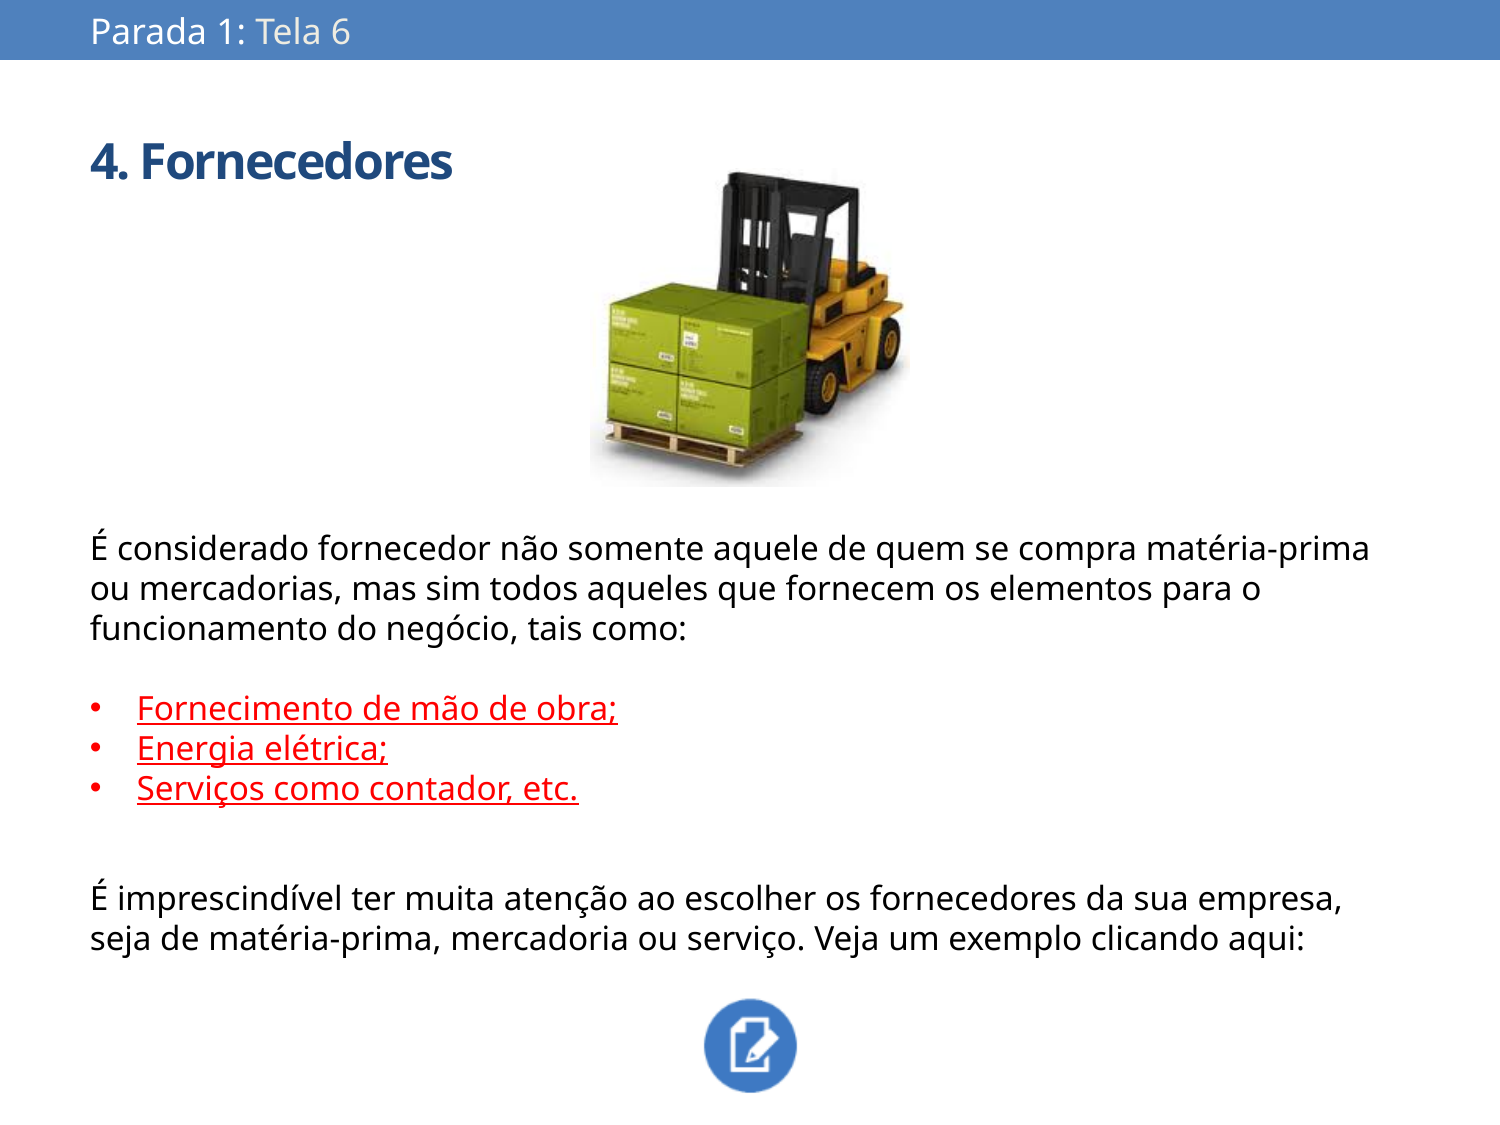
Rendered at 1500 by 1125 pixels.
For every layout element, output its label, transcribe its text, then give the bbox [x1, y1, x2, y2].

title 4. Fornecedores [75, 78, 1088, 242]
picture [590, 167, 910, 488]
text_box É imprescindível ter muita atenção ao escolher os fornecedores da sua empresa, seja de matéria-prima, mercadoria ou serviço. Veja um exemplo clicando aqui: [74, 870, 1425, 965]
text_box Parada 1: Tela 6 [74, 1, 1425, 59]
picture [695, 991, 805, 1101]
text_box É considerado fornecedor não somente aquele de quem se compra matéria-prima ou mercadorias, mas sim todos aqueles que fornecem os elementos para o funcionamento do negócio, tais como: Fornecimento de mão de obra; Energia elétrica; Serviços como contador, etc. [74, 520, 1425, 815]
